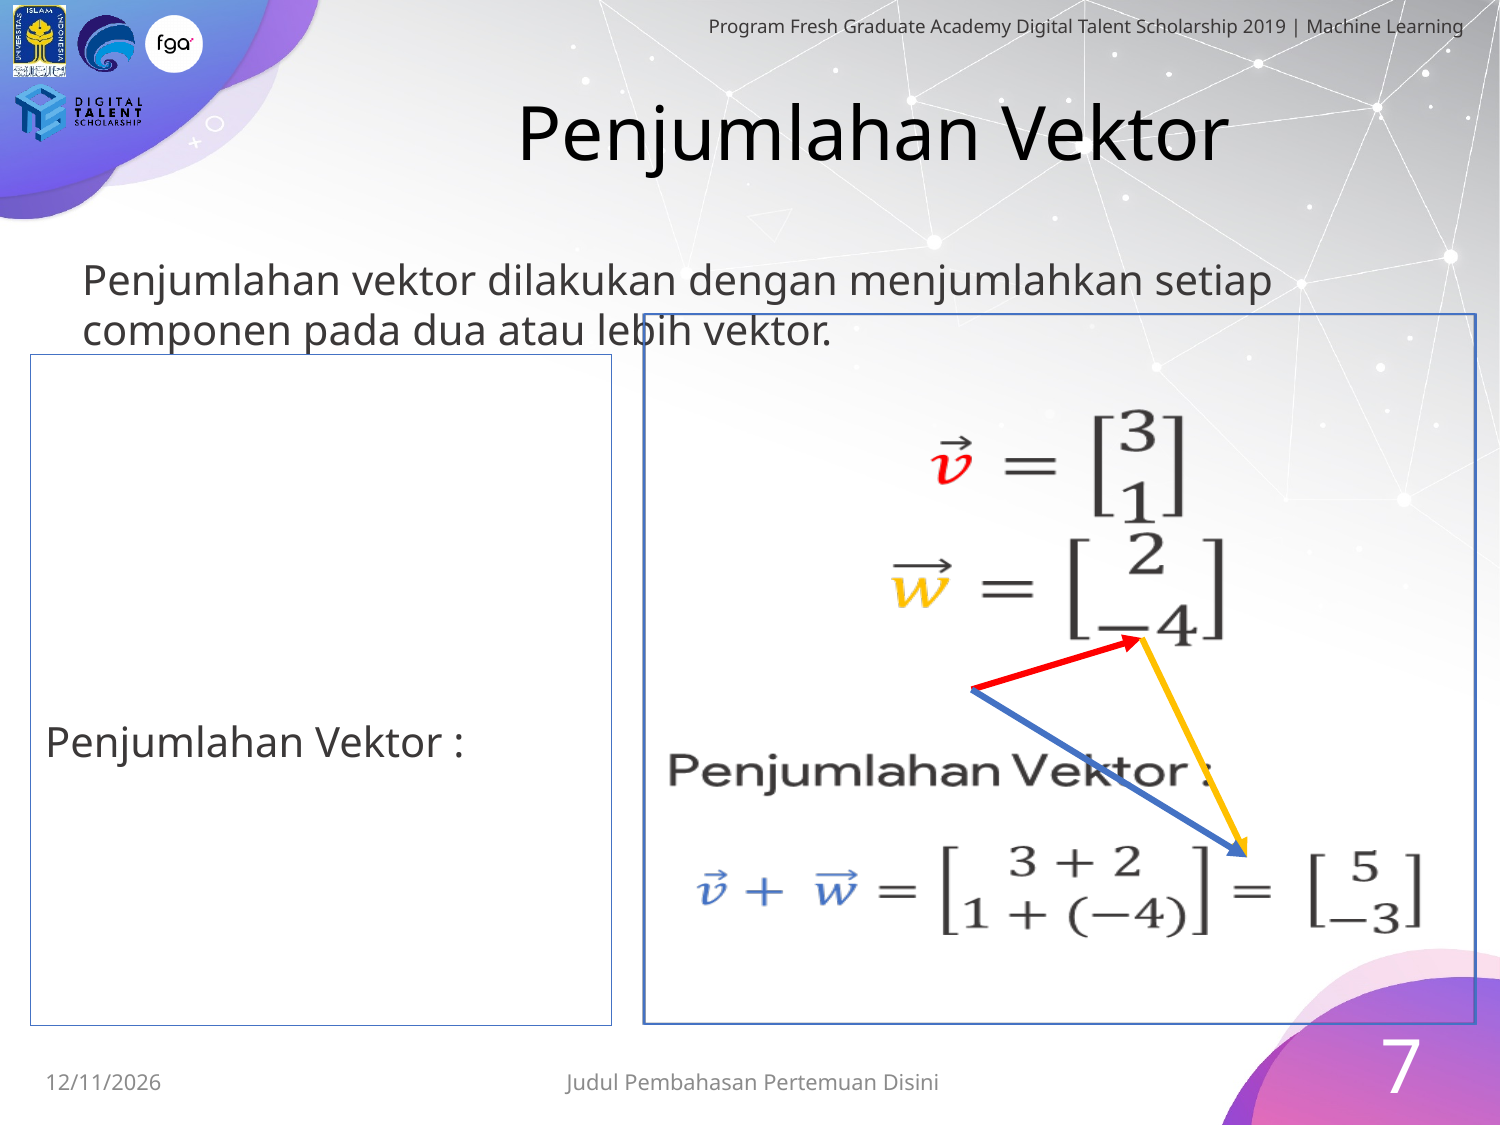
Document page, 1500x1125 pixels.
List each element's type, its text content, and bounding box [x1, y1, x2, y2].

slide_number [30, 1053, 272, 1114]
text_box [971, 689, 1247, 858]
title Penjumlahan Vektor [271, 66, 1477, 207]
list Penjumlahan vektor dilakukan dengan menjumlahkan setiap componen pada dua atau lebih vektor. [67, 238, 1477, 370]
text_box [971, 637, 1141, 689]
footer Judul Pembahasan Pertemuan Disini [386, 1053, 1121, 1114]
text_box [1141, 637, 1247, 689]
slide_number 7 [1327, 1026, 1477, 1115]
picture [0, 0, 1500, 1125]
